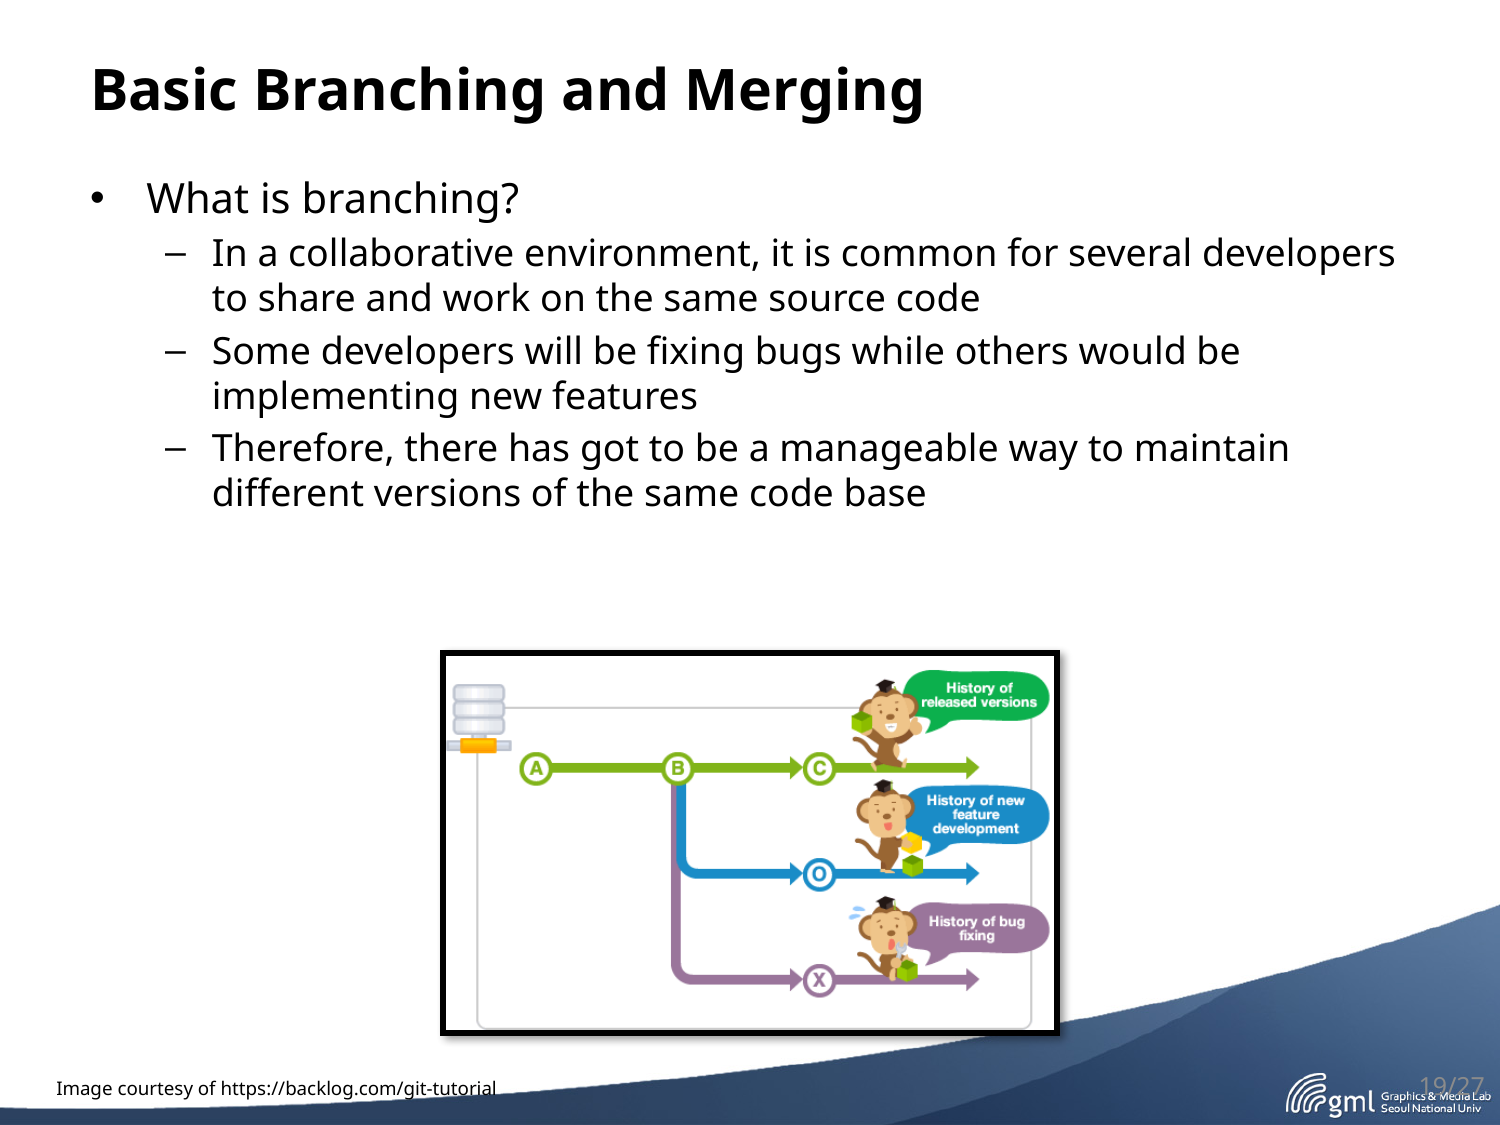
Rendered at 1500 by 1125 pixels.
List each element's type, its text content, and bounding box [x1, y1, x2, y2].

text_box Image courtesy of https://backlog.com/git-tutorial [41, 1069, 516, 1107]
list What is branching? In a collaborative environment, it is common for several developers to share and work on the same source code Some developers will be fixing bugs while others would be implementing new features Therefore, there has got to be a manageable way to maintain different versions of the same code base [75, 164, 1425, 1008]
picture [0, 0, 1500, 1125]
slide_number 19/27 [1343, 1054, 1500, 1121]
title Basic Branching and Merging [75, 45, 1425, 129]
